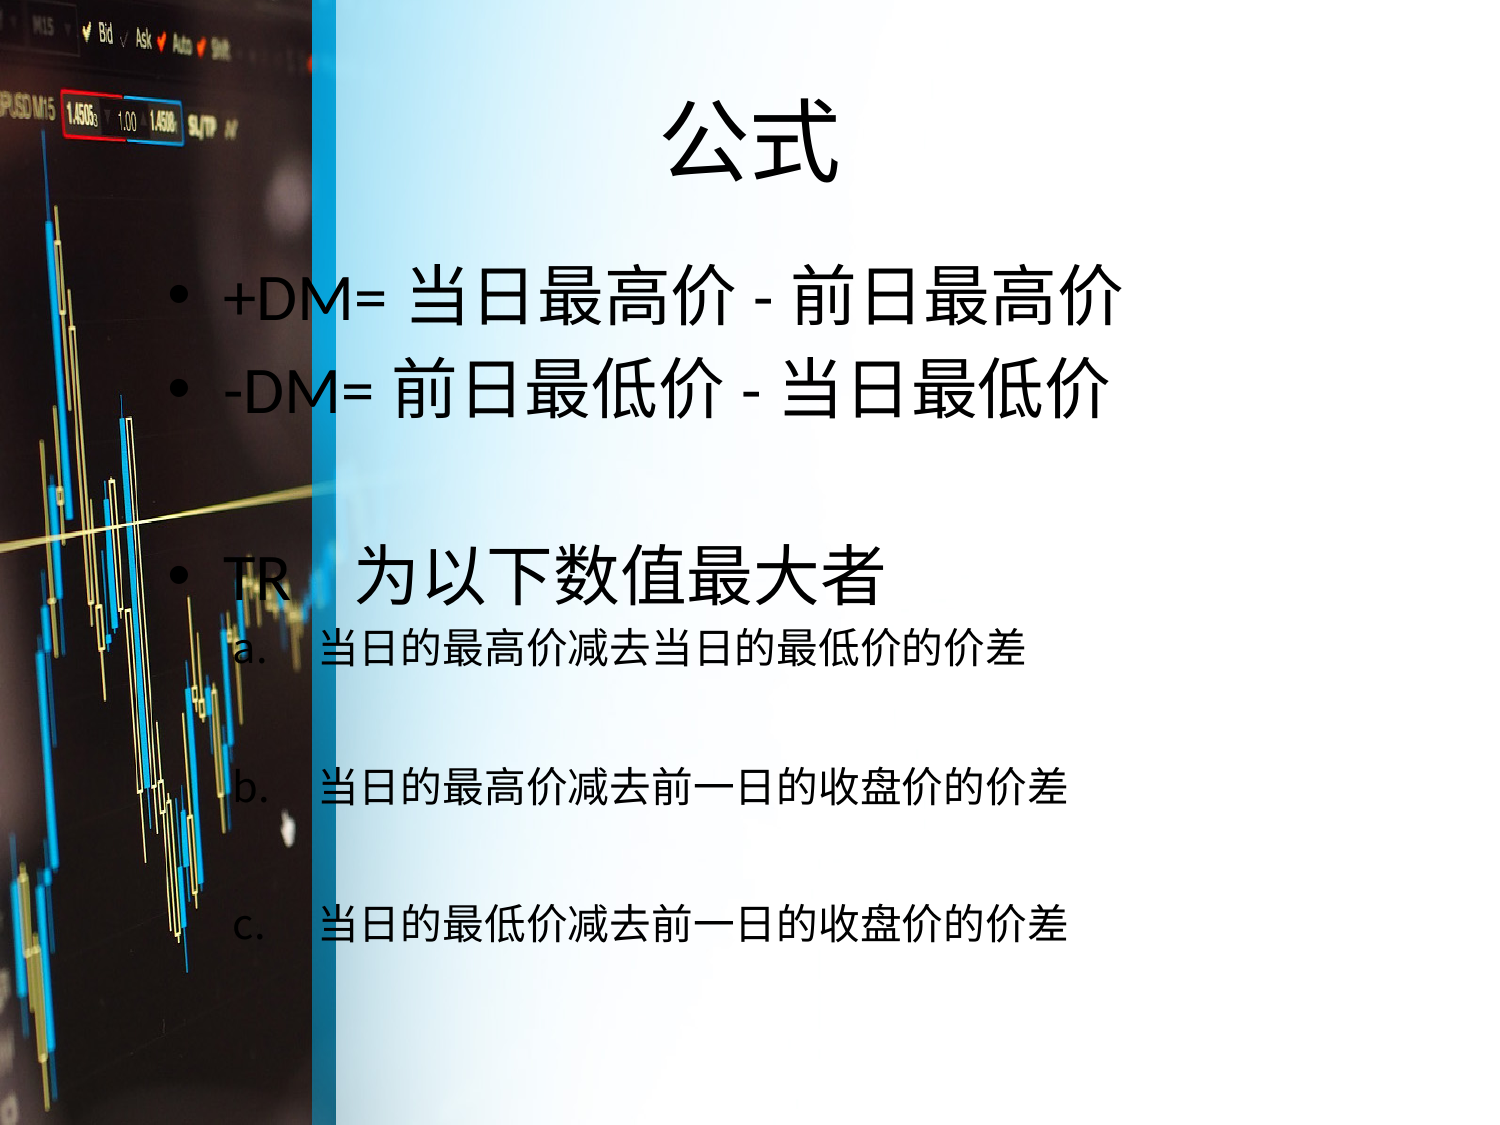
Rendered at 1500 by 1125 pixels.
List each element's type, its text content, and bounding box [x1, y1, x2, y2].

title 公式 [75, 45, 1425, 233]
list +DM=当日最高价-前日最高价 -DM=前日最低价-当日最低价 TR 为以下数值最大者 当日的最高价减去当日的最低价的价差 当日的最高价减去前一日的收盘价的价差 当日的最低价减去前一日的收盘价的价差 [152, 246, 1425, 1005]
picture [0, 0, 1500, 1125]
